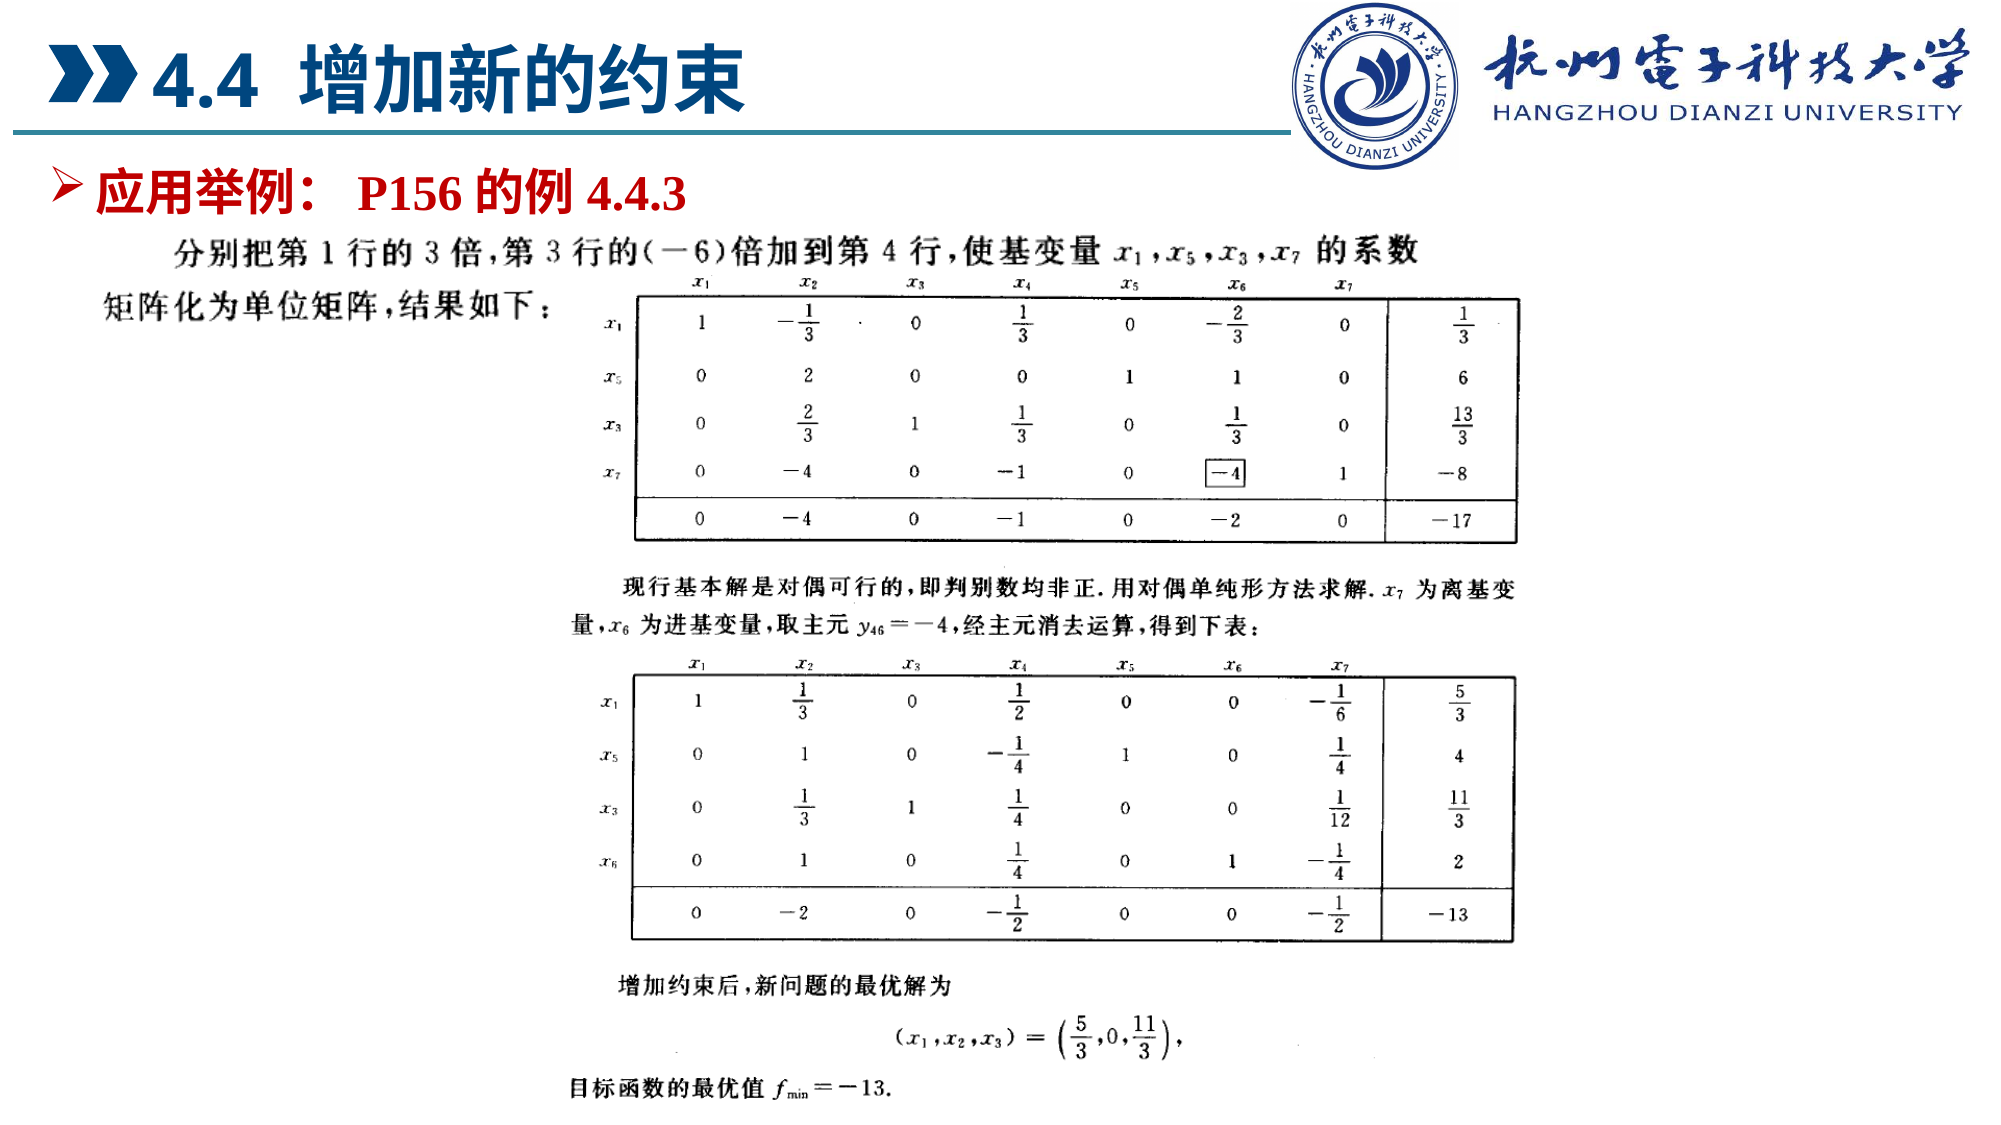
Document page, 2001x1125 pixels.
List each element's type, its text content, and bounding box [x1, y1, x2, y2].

text_box [92, 45, 138, 103]
text_box 应用举例：P156的例4.4.3 [33, 152, 702, 228]
picture [93, 215, 1526, 1101]
picture [1290, 2, 1459, 170]
picture [1482, 26, 1970, 122]
text_box [48, 44, 94, 103]
text_box 4.4 增加新的约束 [137, 25, 1202, 130]
